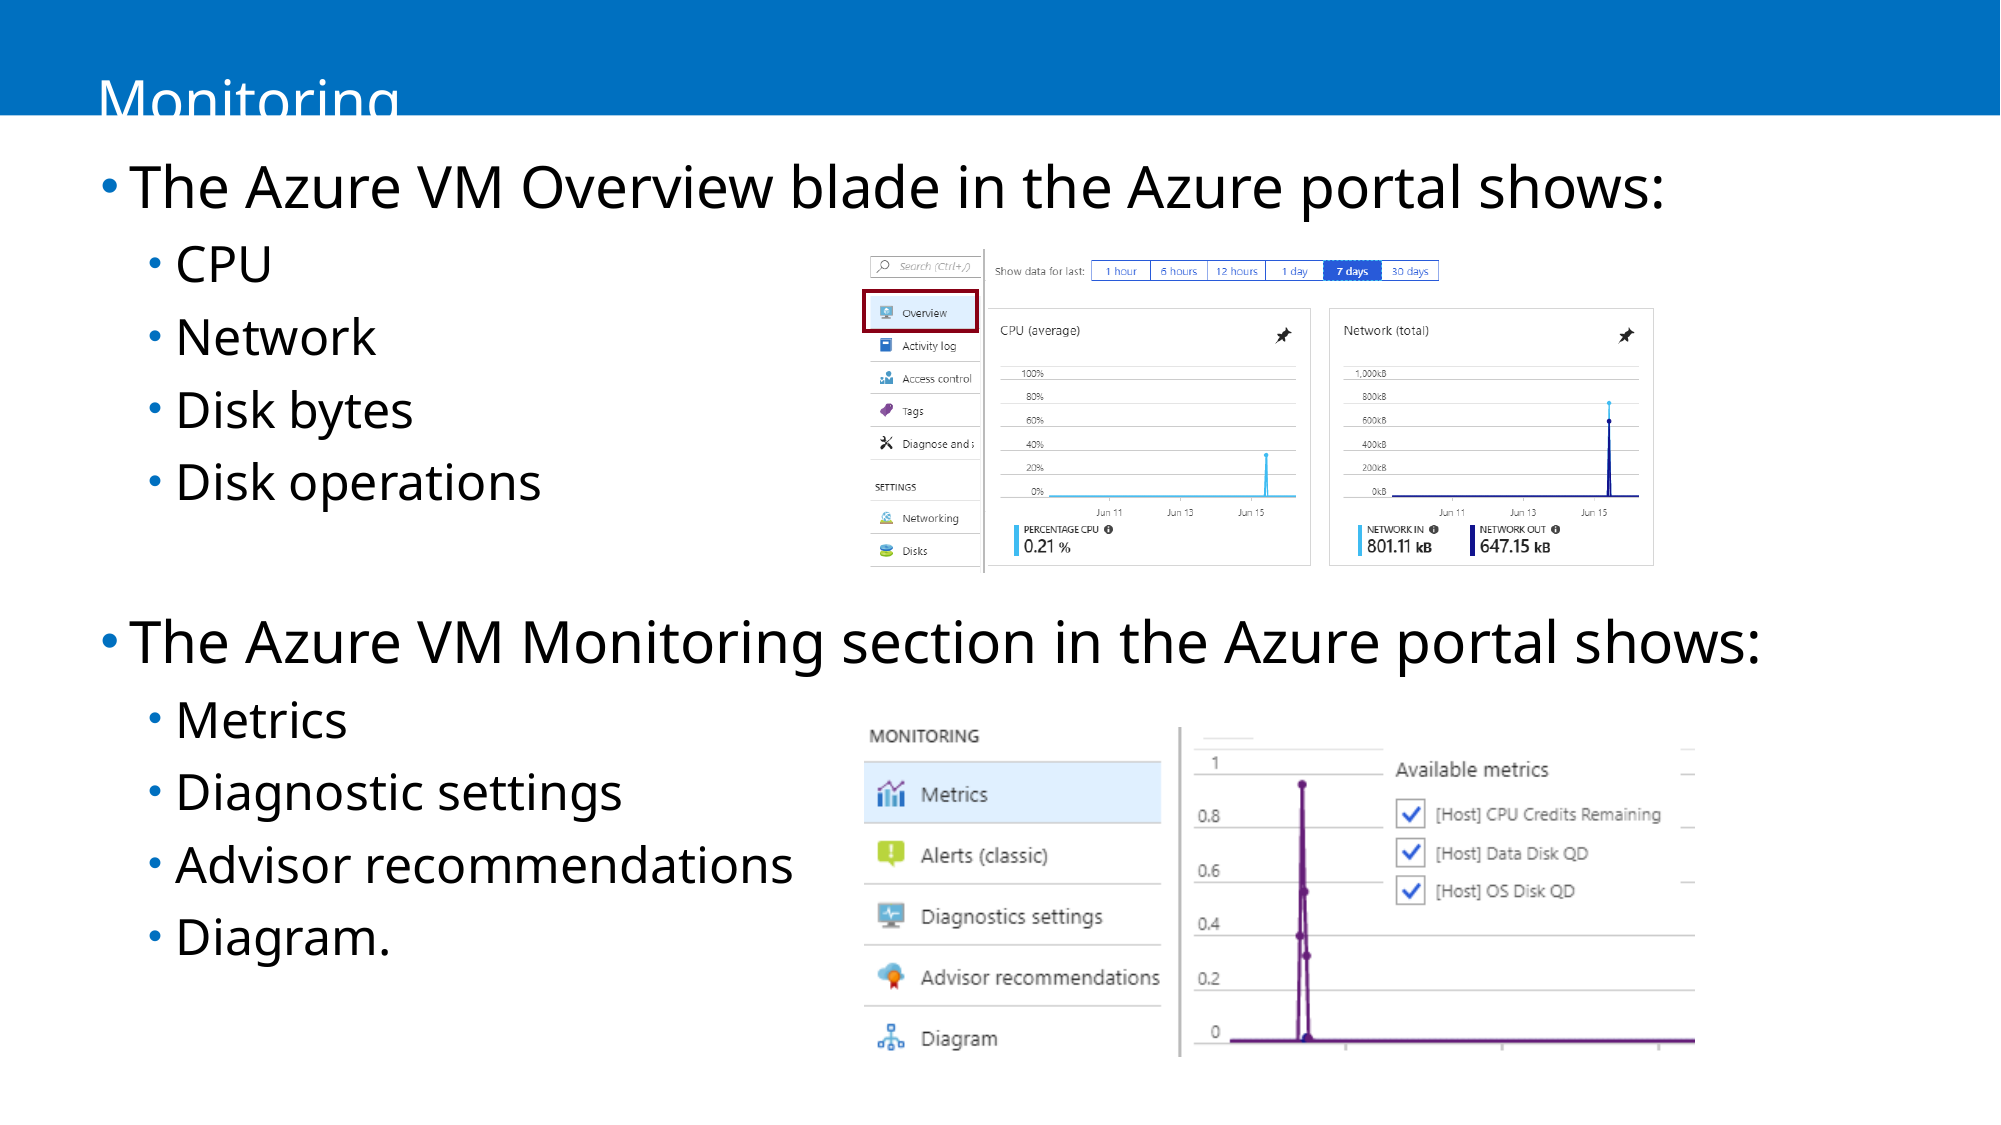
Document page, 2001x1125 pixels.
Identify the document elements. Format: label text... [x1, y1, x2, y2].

list The Azure VM Overview blade in the Azure portal shows: CPU Network Disk bytes Disk operations The Azure VM Monitoring section in the Azure portal shows: Metrics Diagnostic settings Advisor recommendations Diagram. [100, 150, 1909, 937]
title Monitoring [96, 75, 1904, 166]
picture [864, 726, 1695, 1058]
picture [850, 249, 1666, 573]
